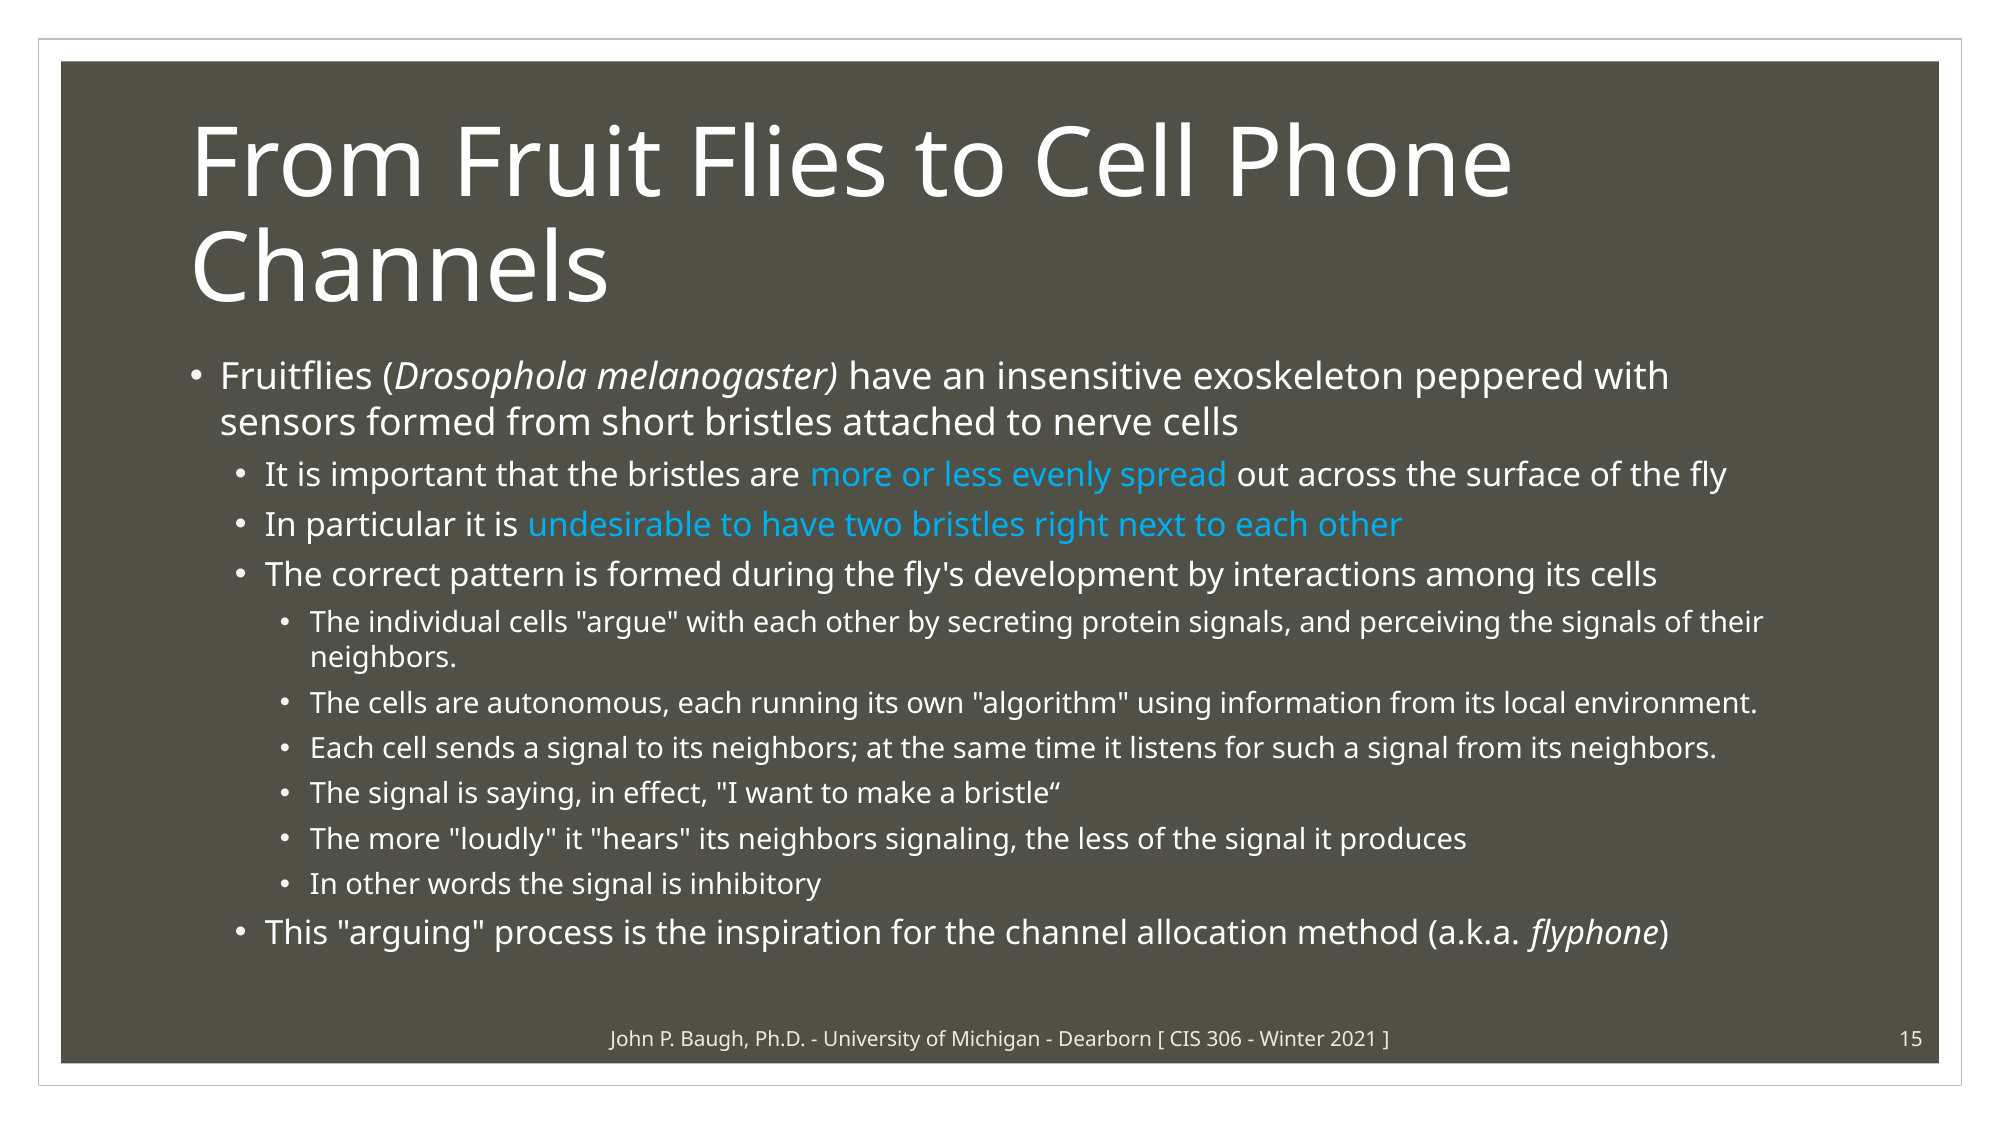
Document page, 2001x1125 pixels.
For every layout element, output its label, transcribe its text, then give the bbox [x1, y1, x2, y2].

title From Fruit Flies to Cell Phone Channels [174, 105, 1825, 331]
footer John P. Baugh, Ph.D. - University of Michigan - Dearborn [ CIS 306 - Winter 2021 ] [572, 1019, 1428, 1062]
slide_number 15 [1697, 1019, 1938, 1062]
list Fruitflies (Drosophola melanogaster) have an insensitive exoskeleton peppered with sensors formed from short bristles attached to nerve cells It is important that the bristles are more or less evenly spread out across the surface of the fly In particular it is undesirable to have two bristles right next to each other The correct pattern is formed during the fly's development by interactions among its cells The individual cells "argue" with each other by secreting protein signals, and perceiving the signals of their neighbors. The cells are autonomous, each running its own "algorithm" using information from its local environment. Each cell sends a signal to its neighbors; at the same time it listens for such a signal from its neighbors. The signal is saying, in effect, "I want to make a bristle“ The more "loudly" it "hears" its neighbors signaling, the less of the signal it produces In other words the signal is inhibitory This "arguing" process is the inspiration for the channel allocation method (a.k.a. flyphone) [174, 345, 1825, 990]
